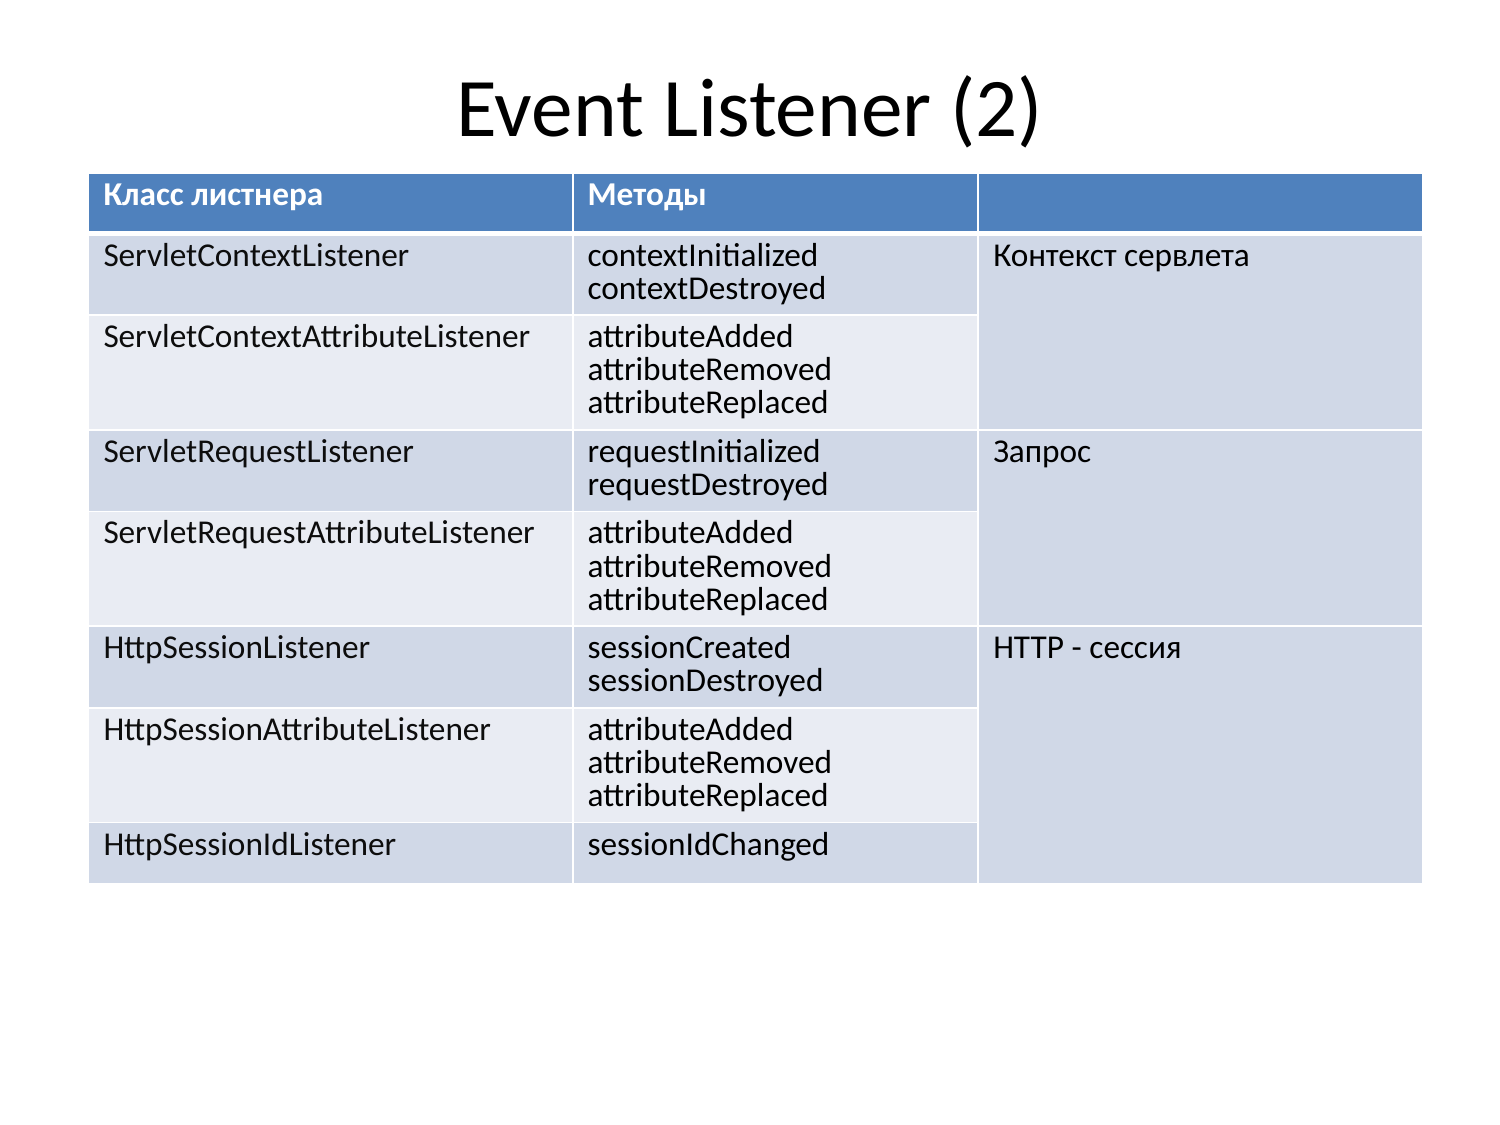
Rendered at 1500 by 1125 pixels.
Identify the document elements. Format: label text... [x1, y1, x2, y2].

table_cell attributeAdded attributeRemoved attributeReplaced [574, 512, 977, 625]
table_cell attributeAdded attributeRemoved attributeReplaced [574, 709, 977, 822]
table_cell ServletContextAttributeListener [89, 316, 572, 429]
table_cell contextInitialized contextDestroyed [574, 236, 977, 314]
table_cell ServletContextListener [89, 236, 572, 314]
title Event Listener (2) [75, 45, 1425, 161]
table_header Класс листнера [89, 174, 572, 231]
table_cell sessionIdChanged [574, 823, 977, 883]
table_cell HttpSessionAttributeListener [89, 709, 572, 822]
table_cell ServletRequestListener [89, 431, 572, 511]
table_cell HTTP - cессия [979, 627, 1422, 883]
table_cell requestInitialized requestDestroyed [574, 431, 977, 511]
table_cell ServletRequestAttributeListener [89, 512, 572, 625]
table_cell HttpSessionListener [89, 627, 572, 707]
table_header [979, 174, 1422, 231]
table_cell attributeAdded attributeRemoved attributeReplaced [574, 316, 977, 429]
table_cell HttpSessionIdListener [89, 823, 572, 883]
table_cell sessionCreated sessionDestroyed [574, 627, 977, 707]
table_header Методы [574, 174, 977, 231]
table_cell Запрос [979, 431, 1422, 625]
table_cell Контекст сервлета [979, 236, 1422, 429]
